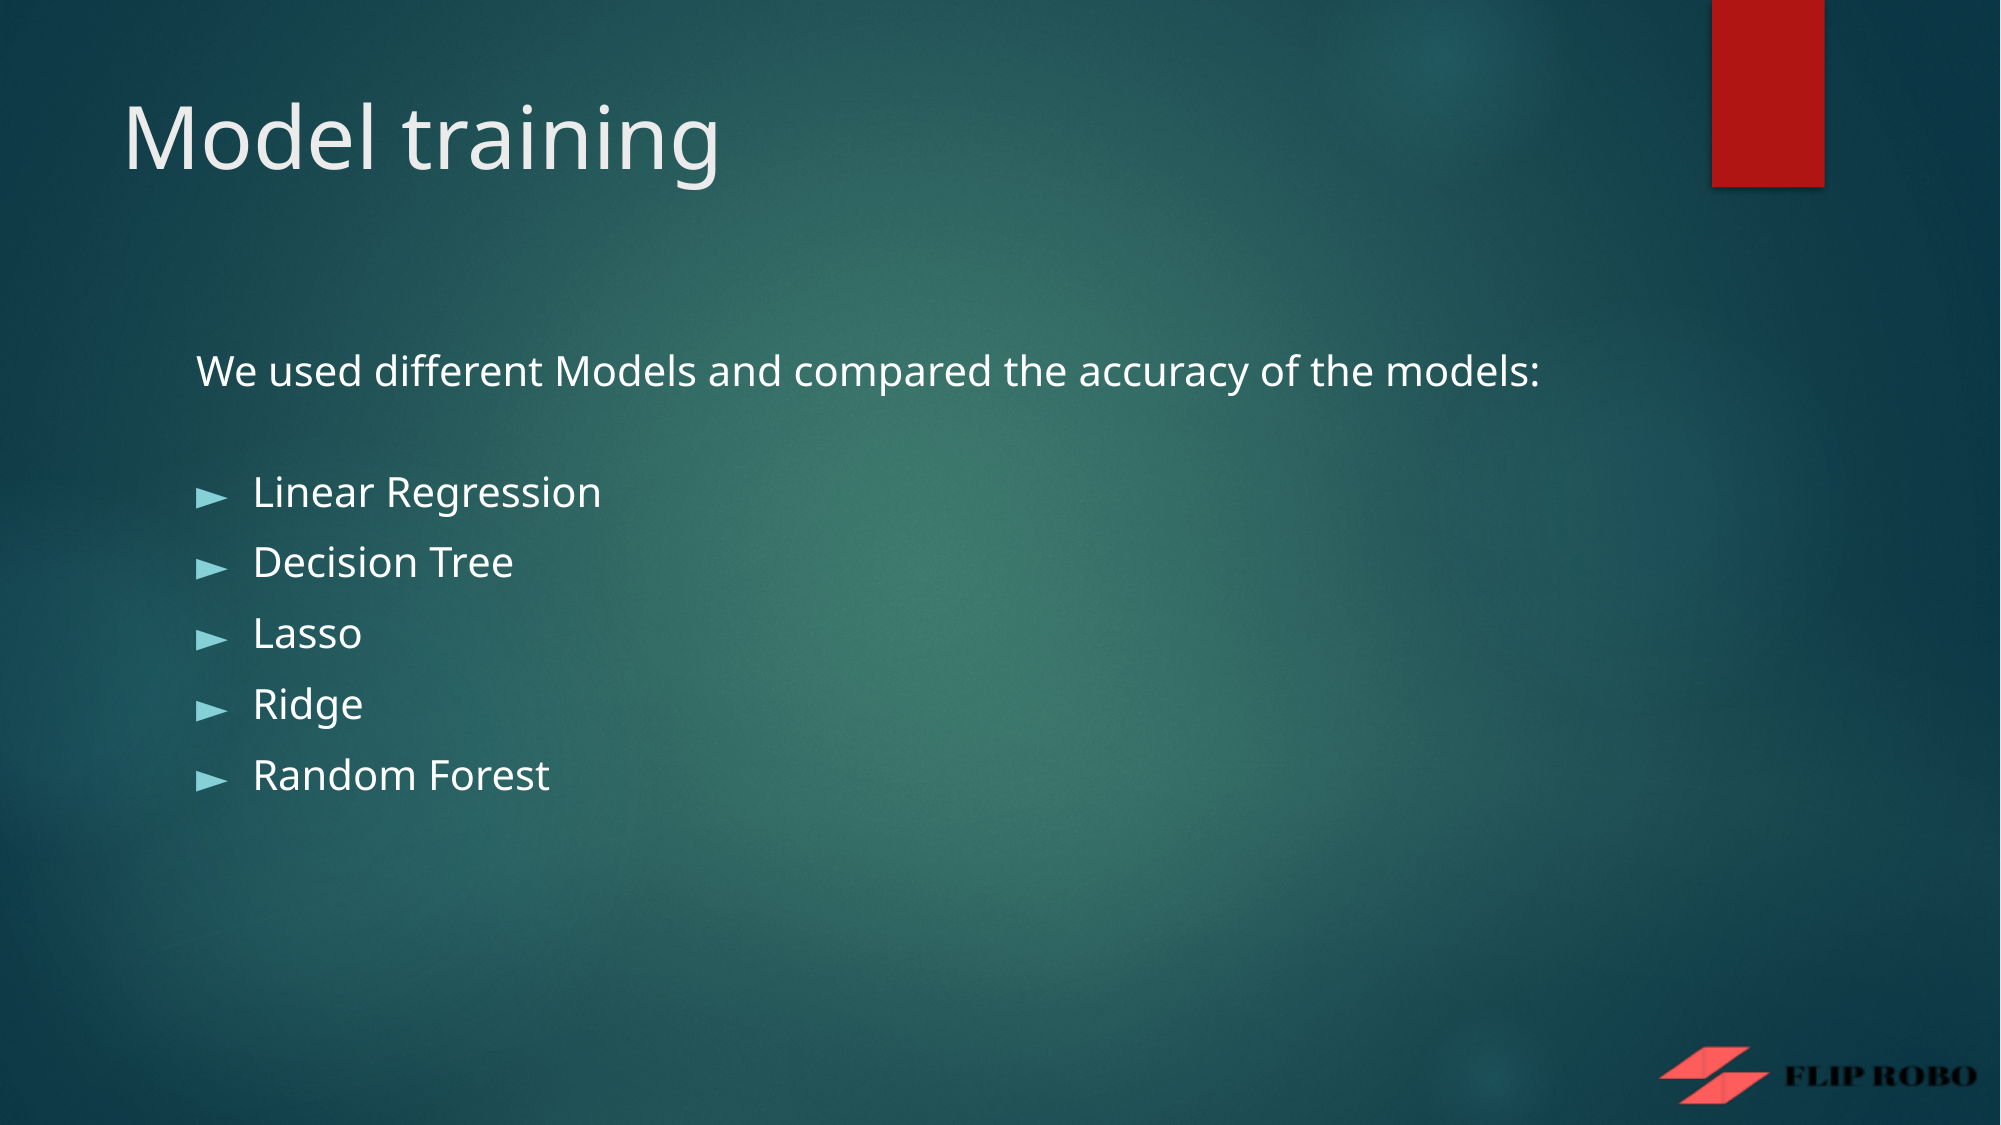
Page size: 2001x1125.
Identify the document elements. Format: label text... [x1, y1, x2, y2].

list We used different Models and compared the accuracy of the models: Linear Regression Decision Tree Lasso Ridge Random Forest [181, 336, 1649, 1025]
title Model training [106, 74, 1649, 304]
picture [0, 0, 2001, 1125]
